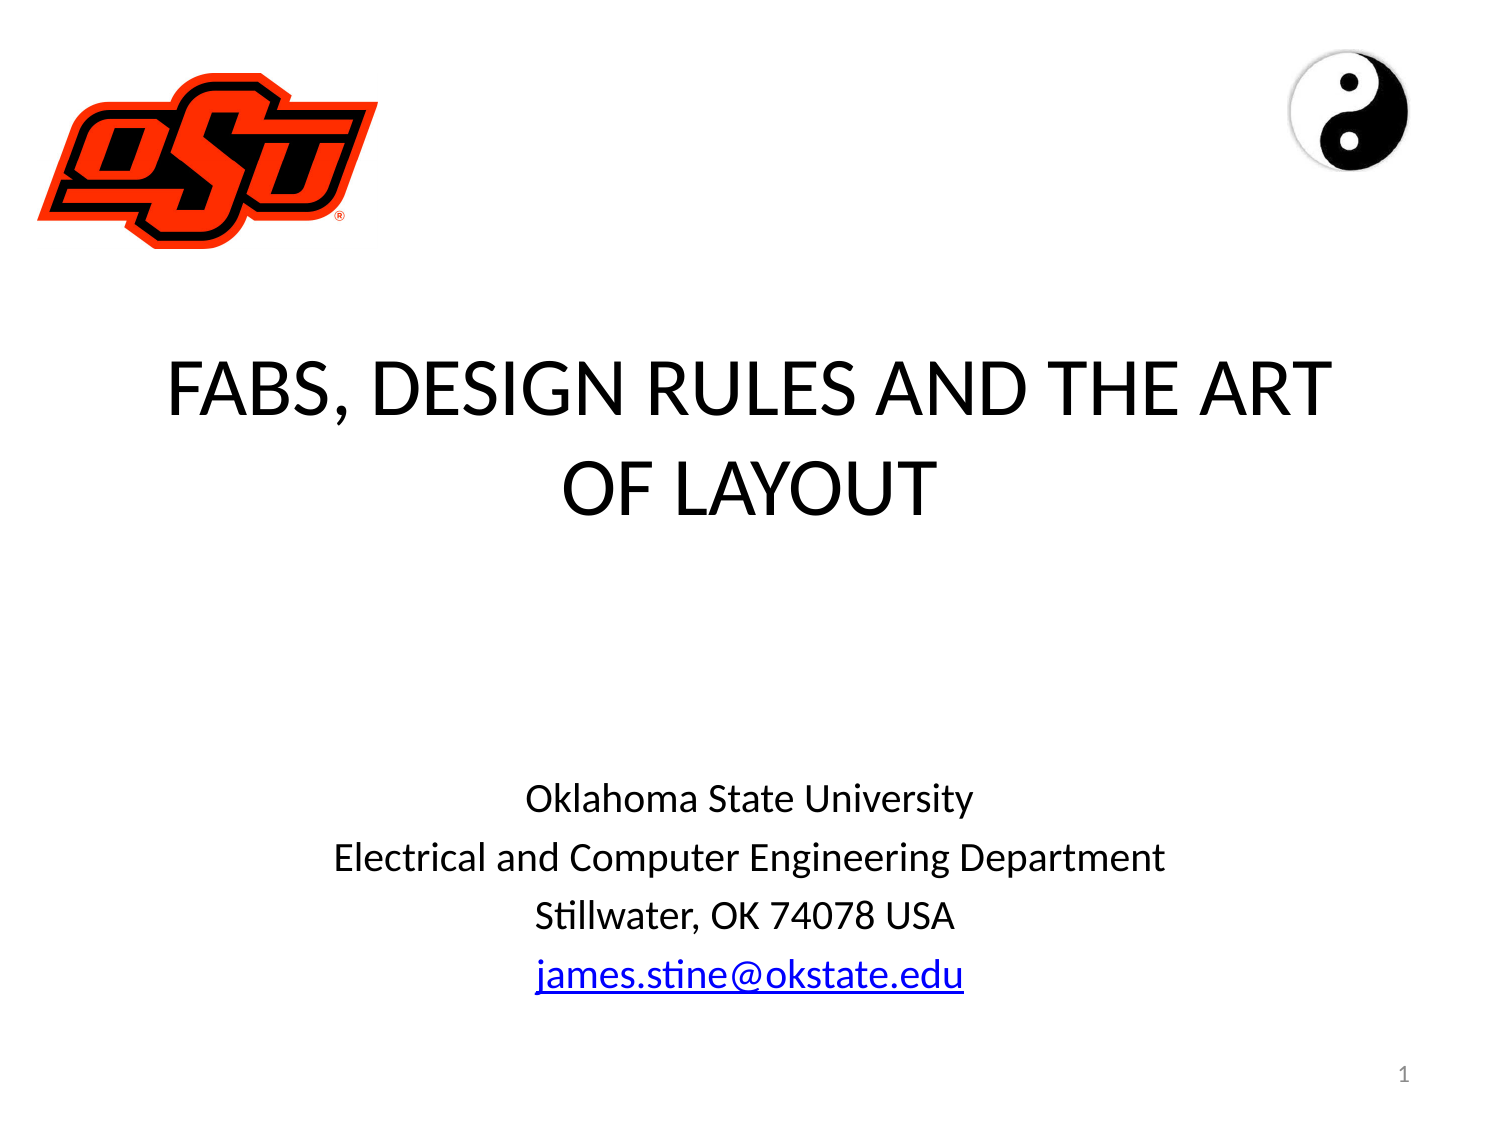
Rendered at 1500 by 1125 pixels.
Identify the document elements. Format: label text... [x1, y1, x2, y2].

slide_number 1 [1074, 1042, 1425, 1103]
title FABS, Design rules and the art of layout [112, 324, 1388, 549]
list Oklahoma State University Electrical and Computer Engineering Department Stillwater, OK 74078 USA james.stine@okstate.edu [112, 575, 1388, 1063]
picture [37, 72, 378, 249]
picture [1287, 49, 1411, 172]
